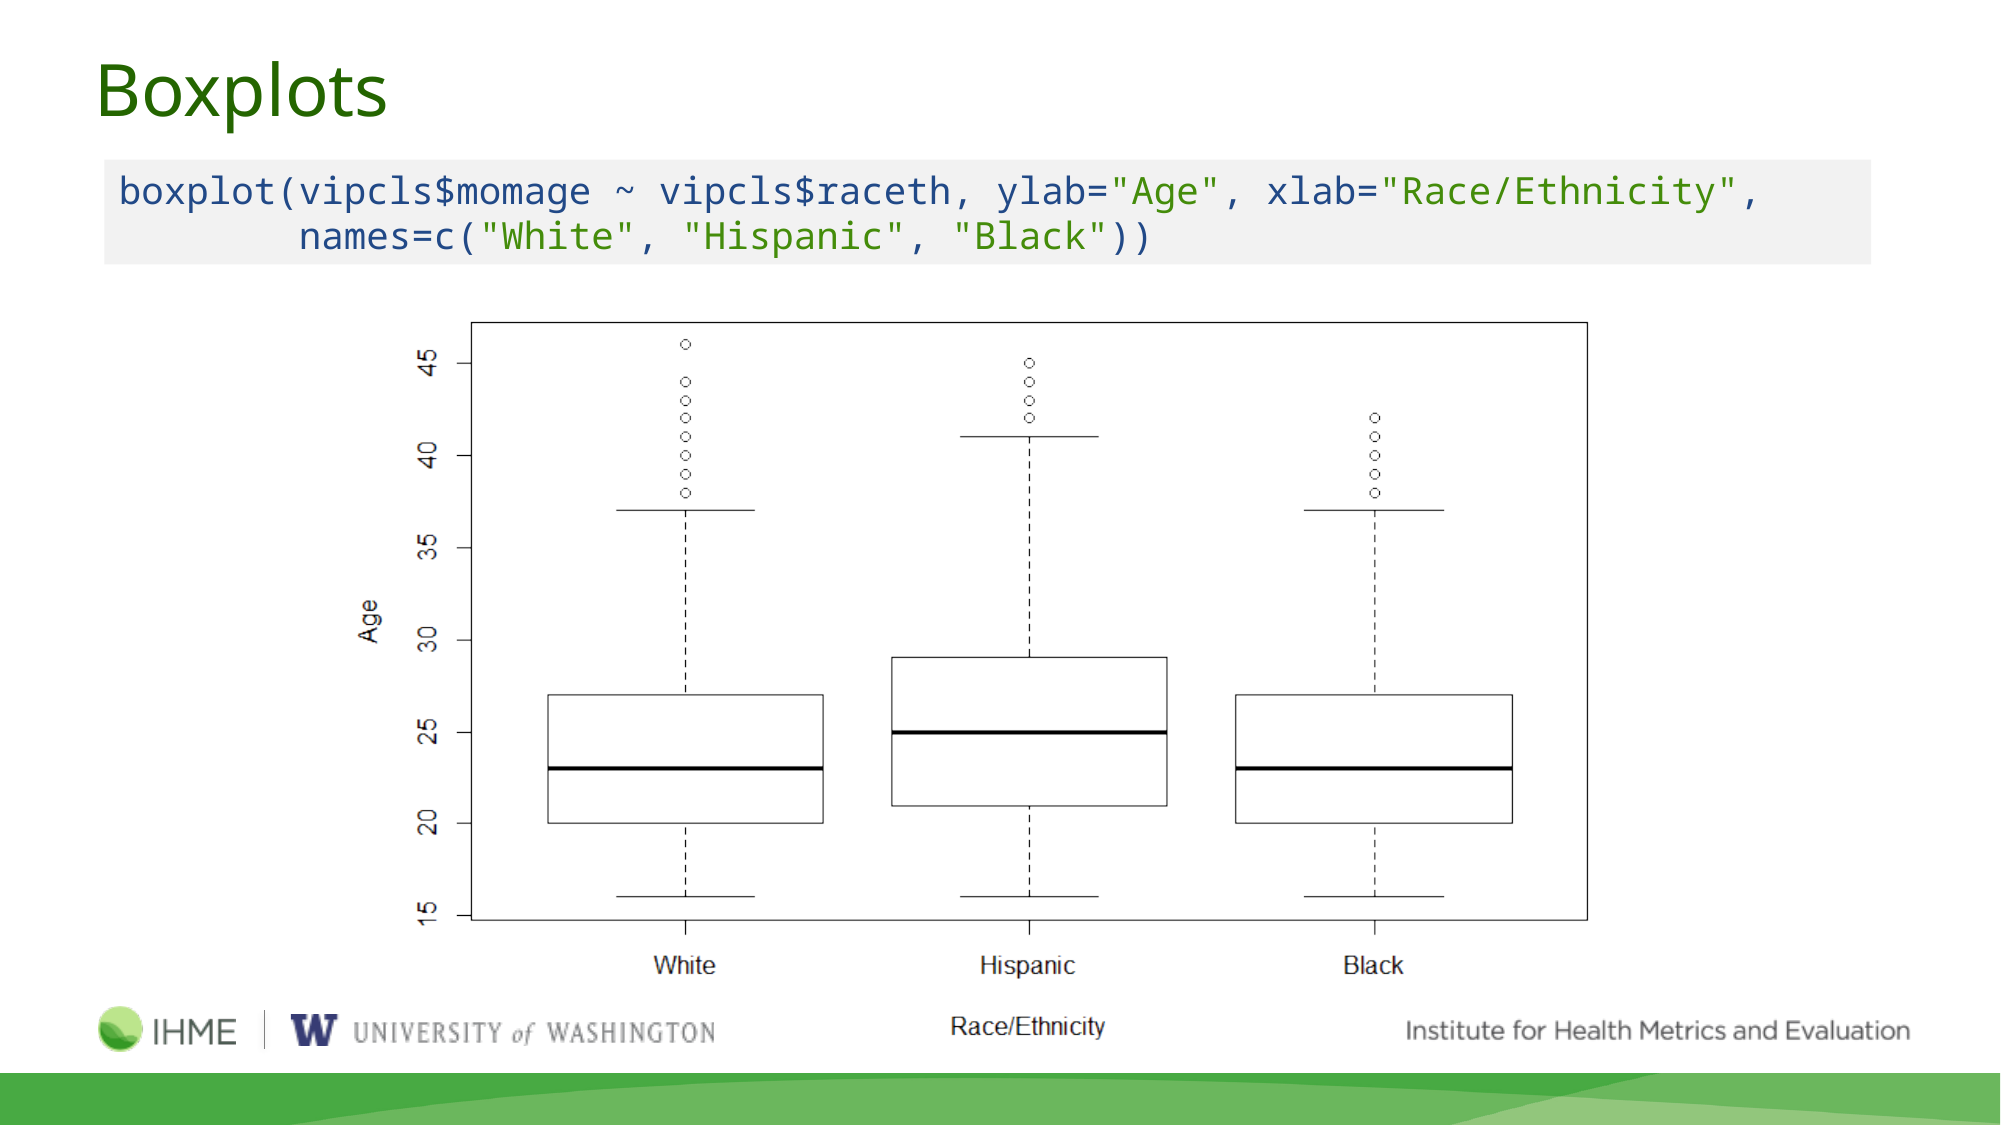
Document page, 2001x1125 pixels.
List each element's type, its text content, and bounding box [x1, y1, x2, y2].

title Boxplots [79, 37, 1872, 140]
text_box boxplot(vipcls$momage ~ vipcls$raceth, ylab="Age", xlab="Race/Ethnicity", names=c("White", "Hispanic", "Black")) [104, 159, 1872, 265]
picture [98, 1006, 236, 1052]
picture [0, 200, 2001, 1125]
